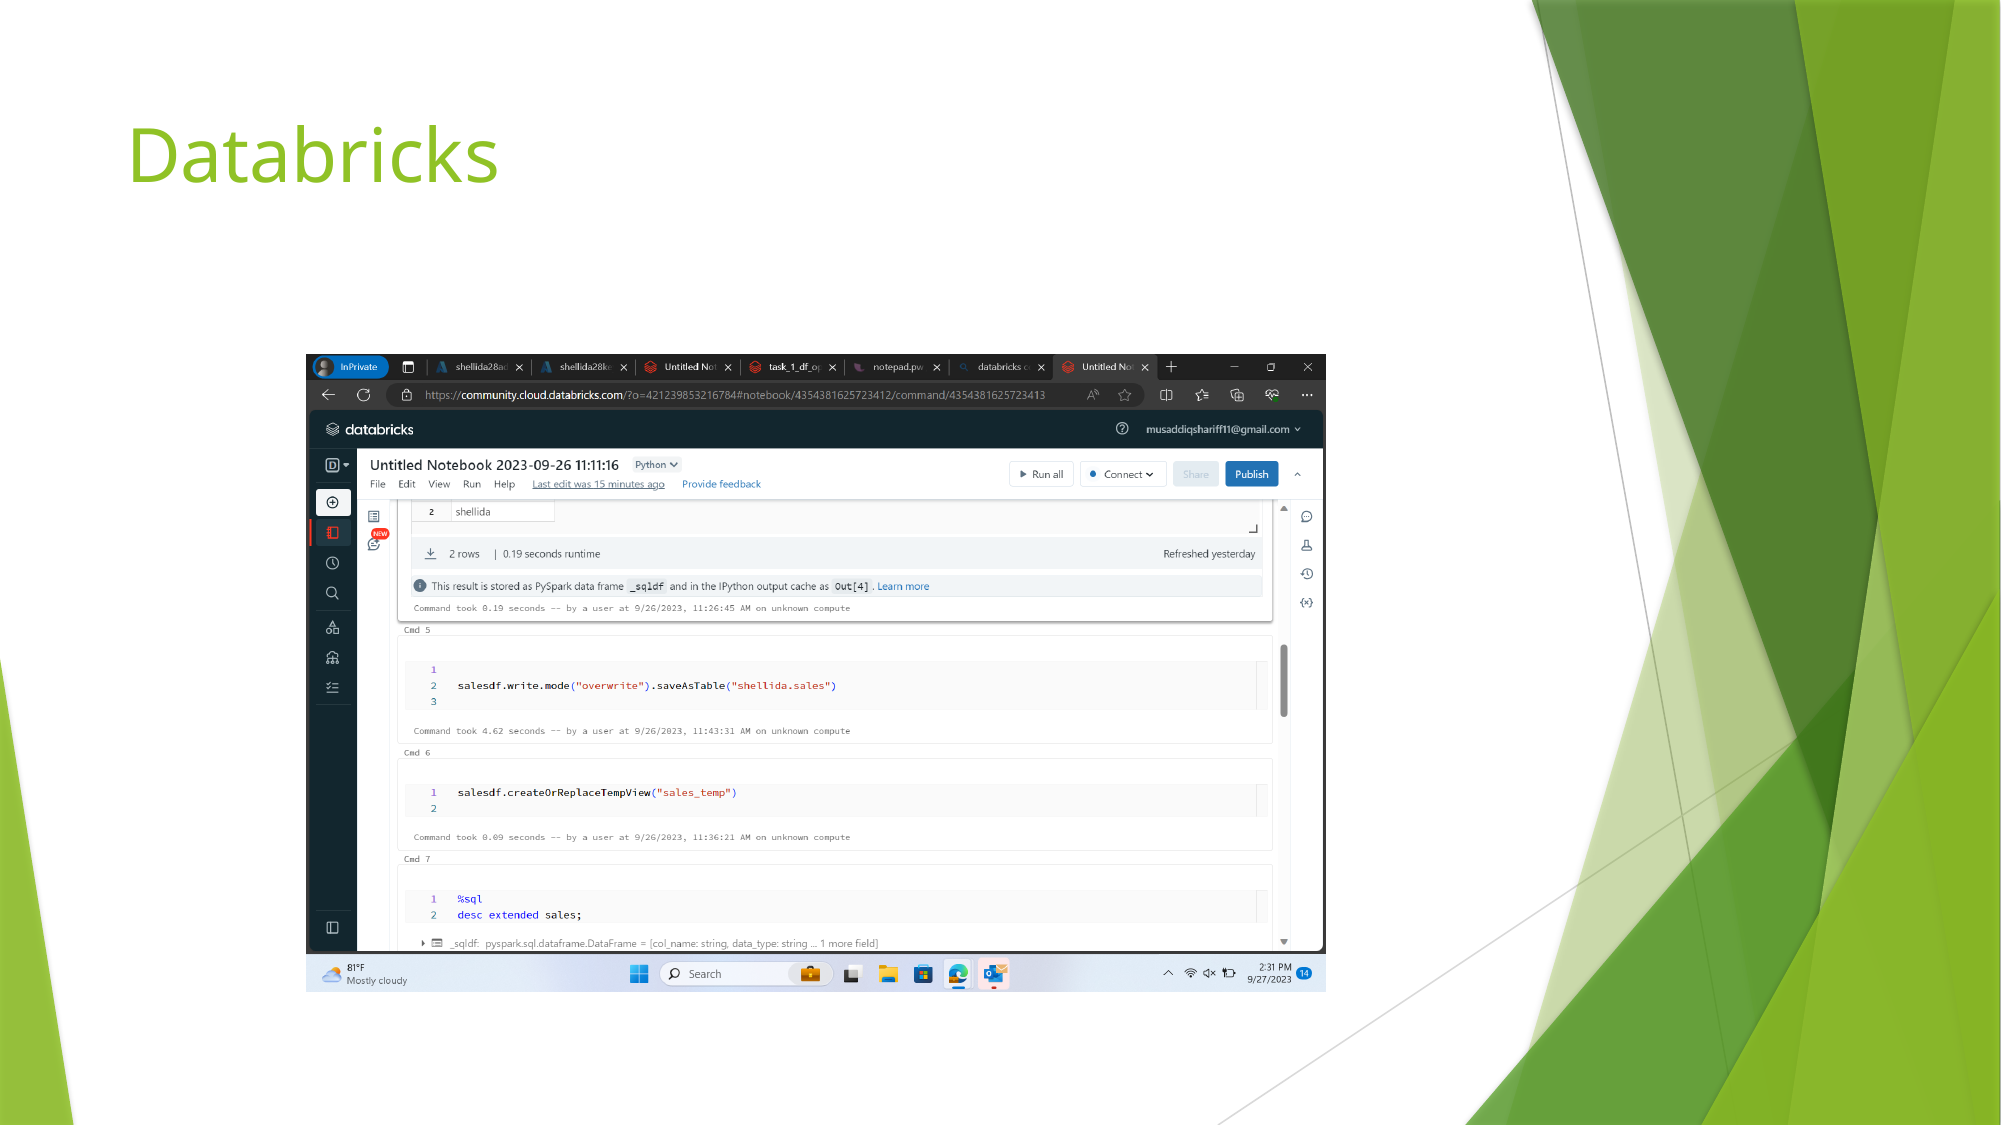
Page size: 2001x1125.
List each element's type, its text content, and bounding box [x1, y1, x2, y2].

title Databricks [111, 99, 1522, 317]
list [306, 353, 1327, 992]
